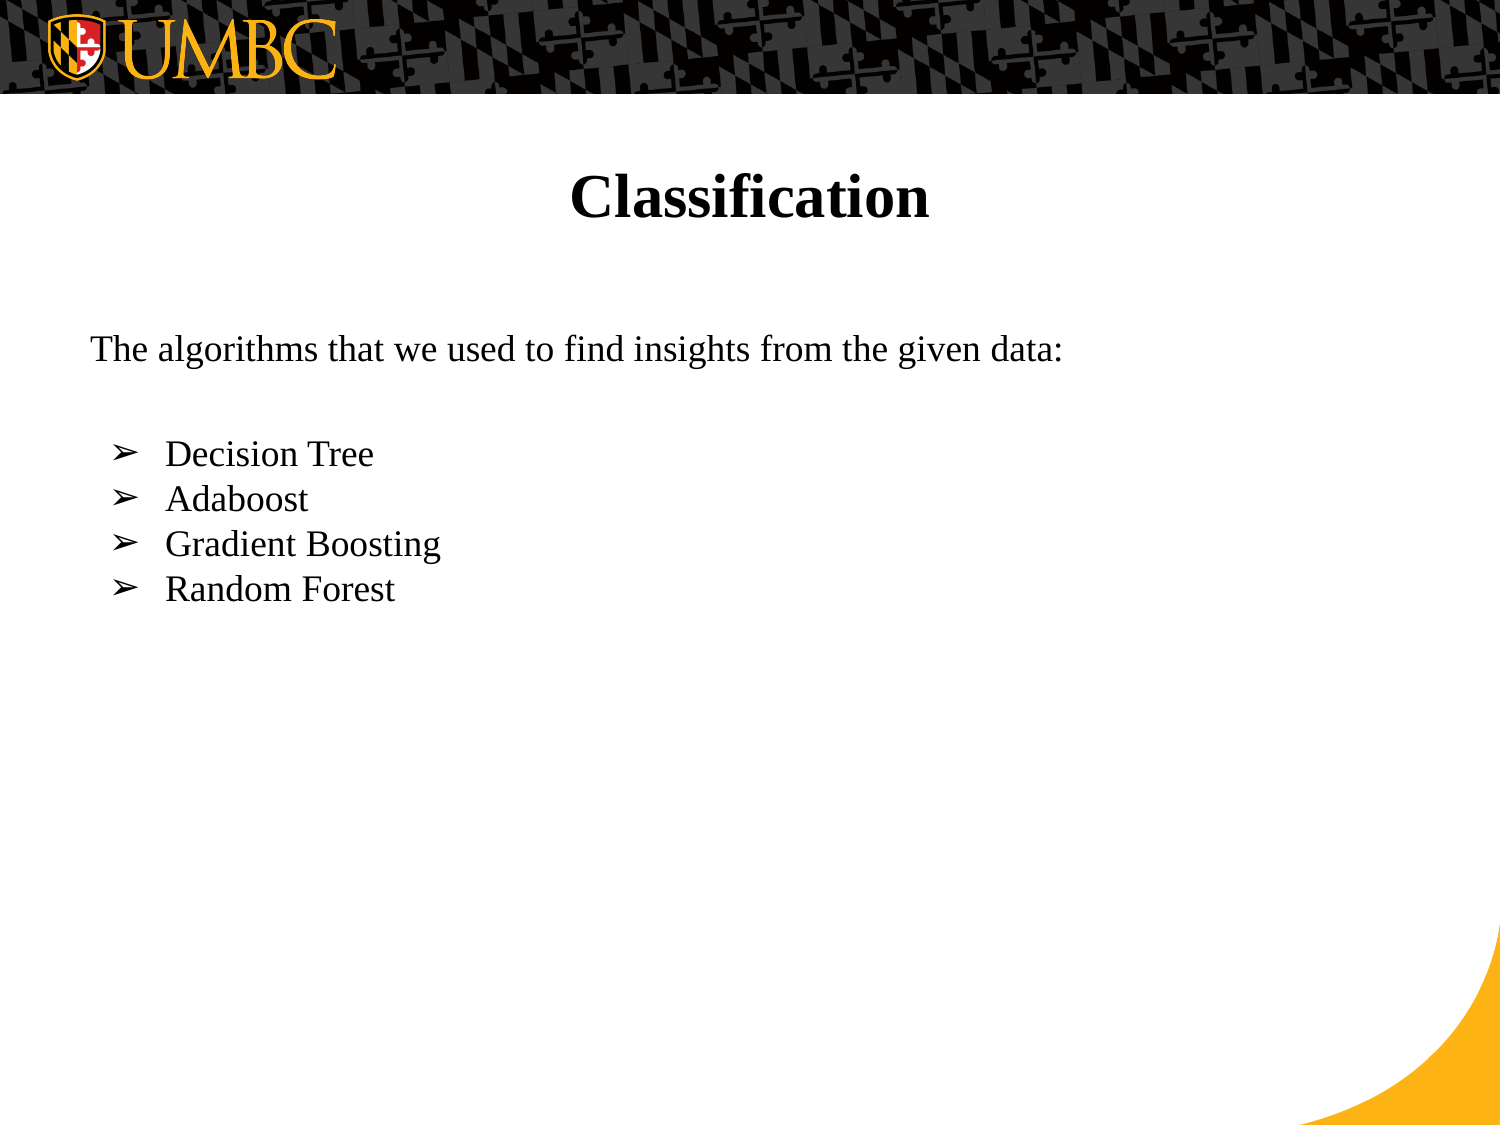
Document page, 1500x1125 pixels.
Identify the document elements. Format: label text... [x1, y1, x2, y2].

list The algorithms that we used to find insights from the given data: Decision Tree Adaboost Gradient Boosting Random Forest [75, 316, 1425, 1005]
picture [0, 0, 1500, 94]
picture [1299, 921, 1500, 1125]
title Classification [75, 98, 1425, 287]
